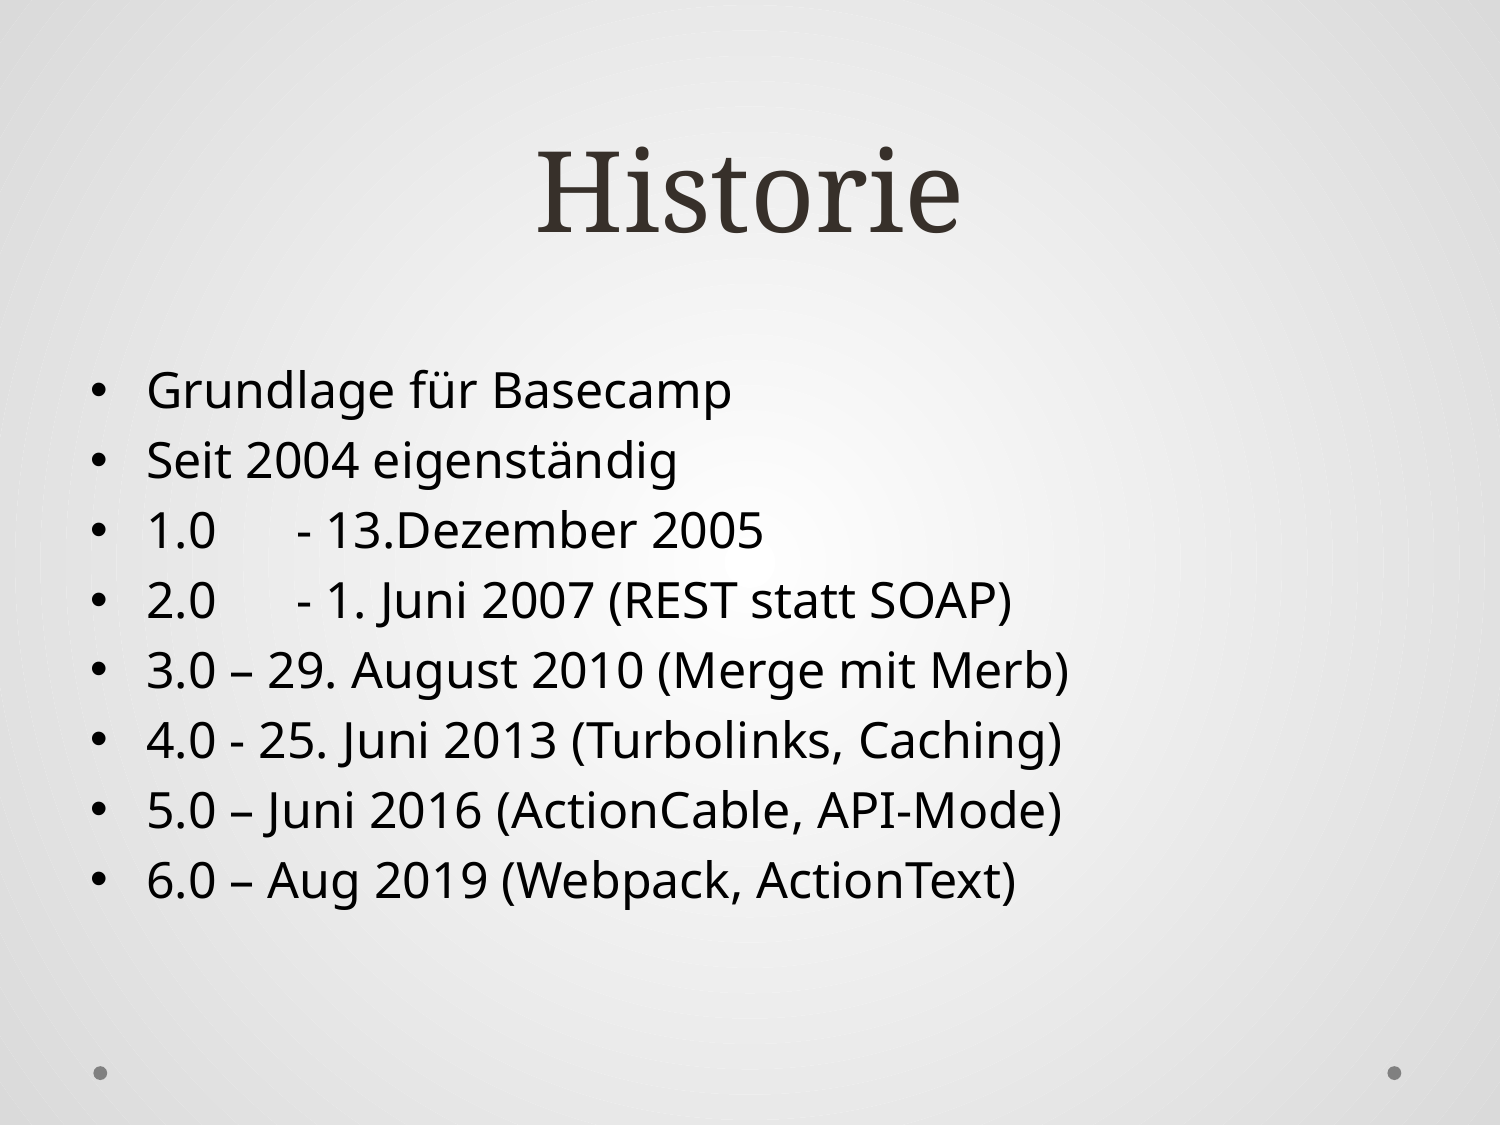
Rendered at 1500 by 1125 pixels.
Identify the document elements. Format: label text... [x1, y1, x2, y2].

list Grundlage für Basecamp Seit 2004 eigenständig 1.0 - 13.Dezember 2005 2.0 - 1. Juni 2007 (REST statt SOAP) 3.0 – 29. August 2010 (Merge mit Merb) 4.0 - 25. Juni 2013 (Turbolinks, Caching) 5.0 – Juni 2016 (ActionCable, API-Mode) 6.0 – Aug 2019 (Webpack, ActionText) [75, 262, 1425, 1005]
title Historie [75, 0, 1425, 262]
